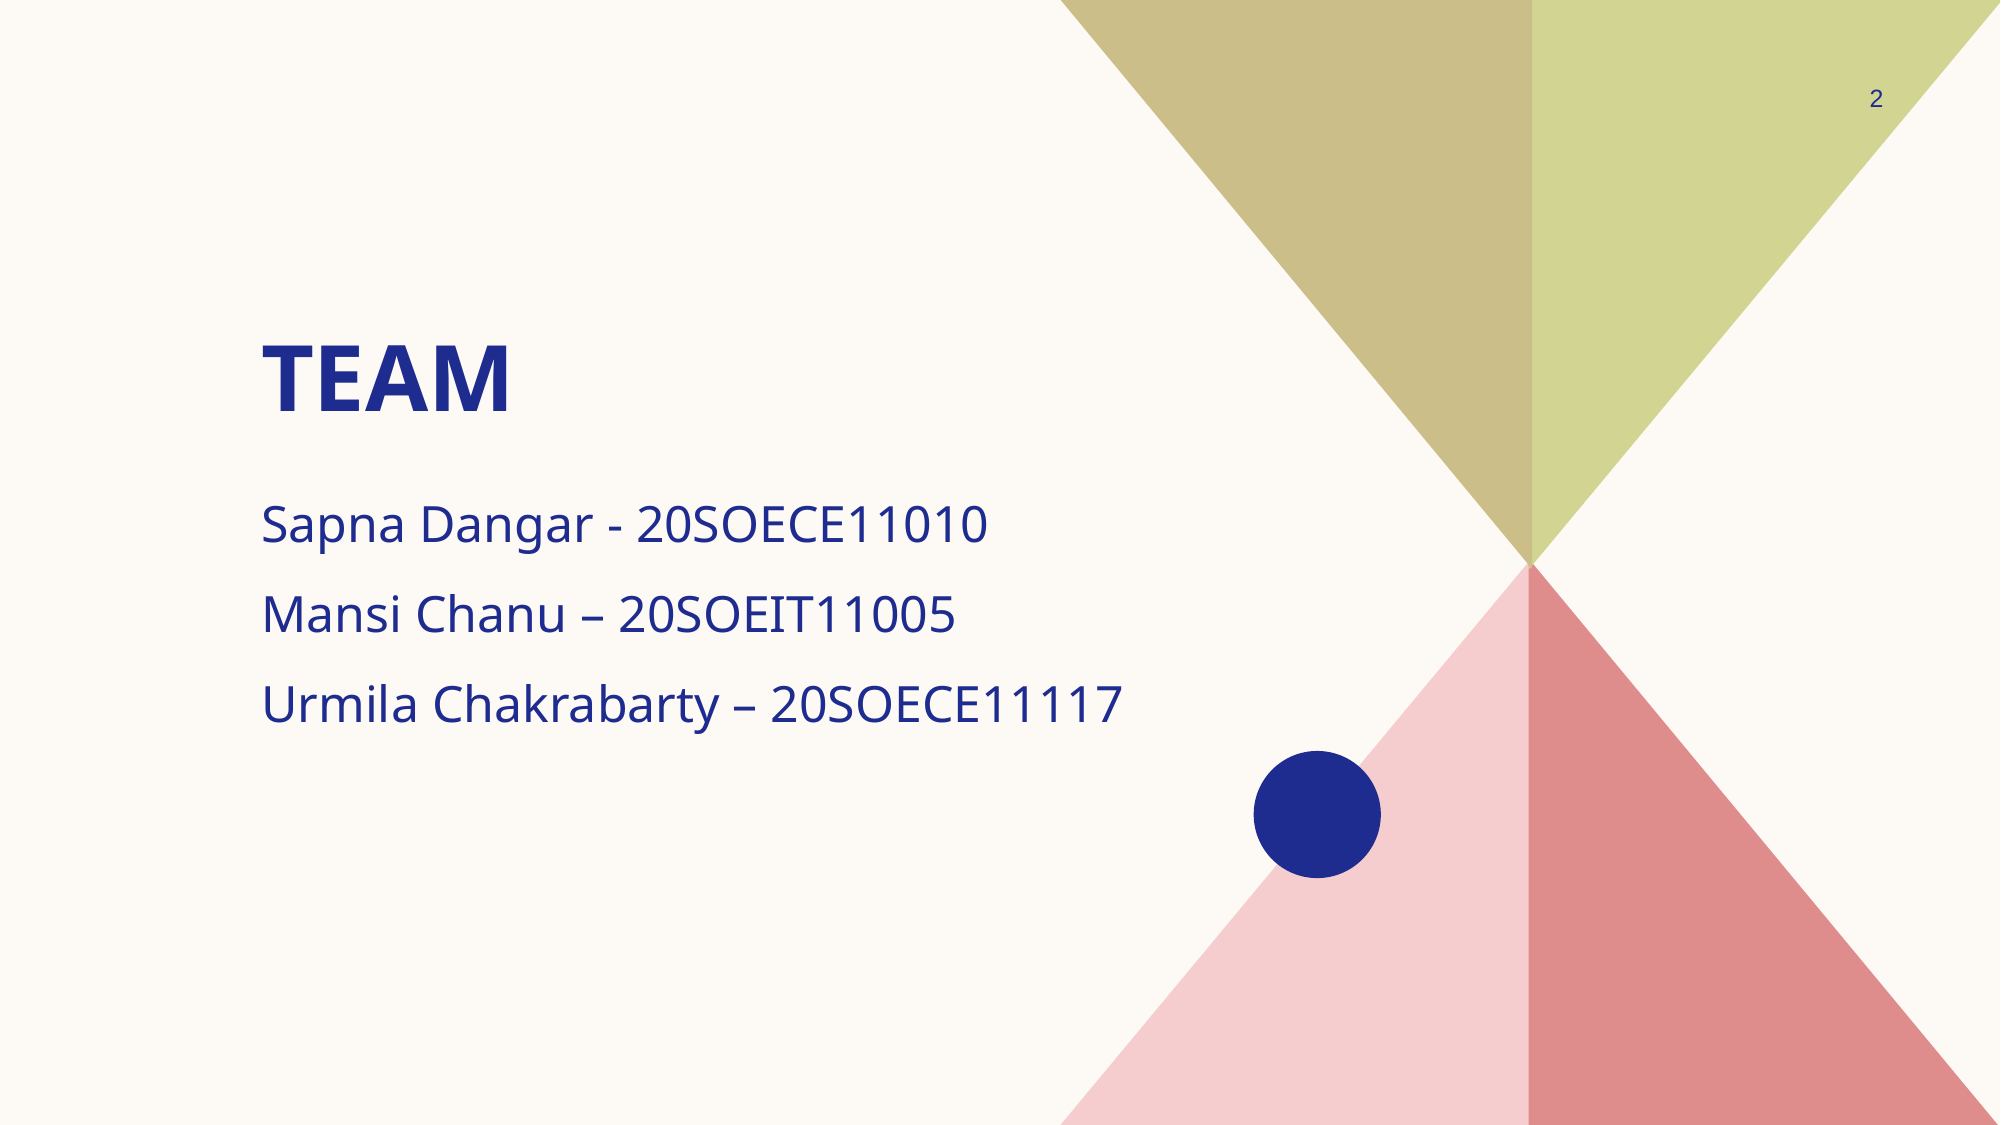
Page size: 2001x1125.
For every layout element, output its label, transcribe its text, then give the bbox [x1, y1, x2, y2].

title TEAM [246, 311, 1180, 438]
list Sapna Dangar - 20SOECE11010 Mansi Chanu – 20SOEIT11005 Urmila Chakrabarty – 20SOECE11117 [246, 454, 1180, 967]
slide_number 2 [1795, 75, 1958, 120]
